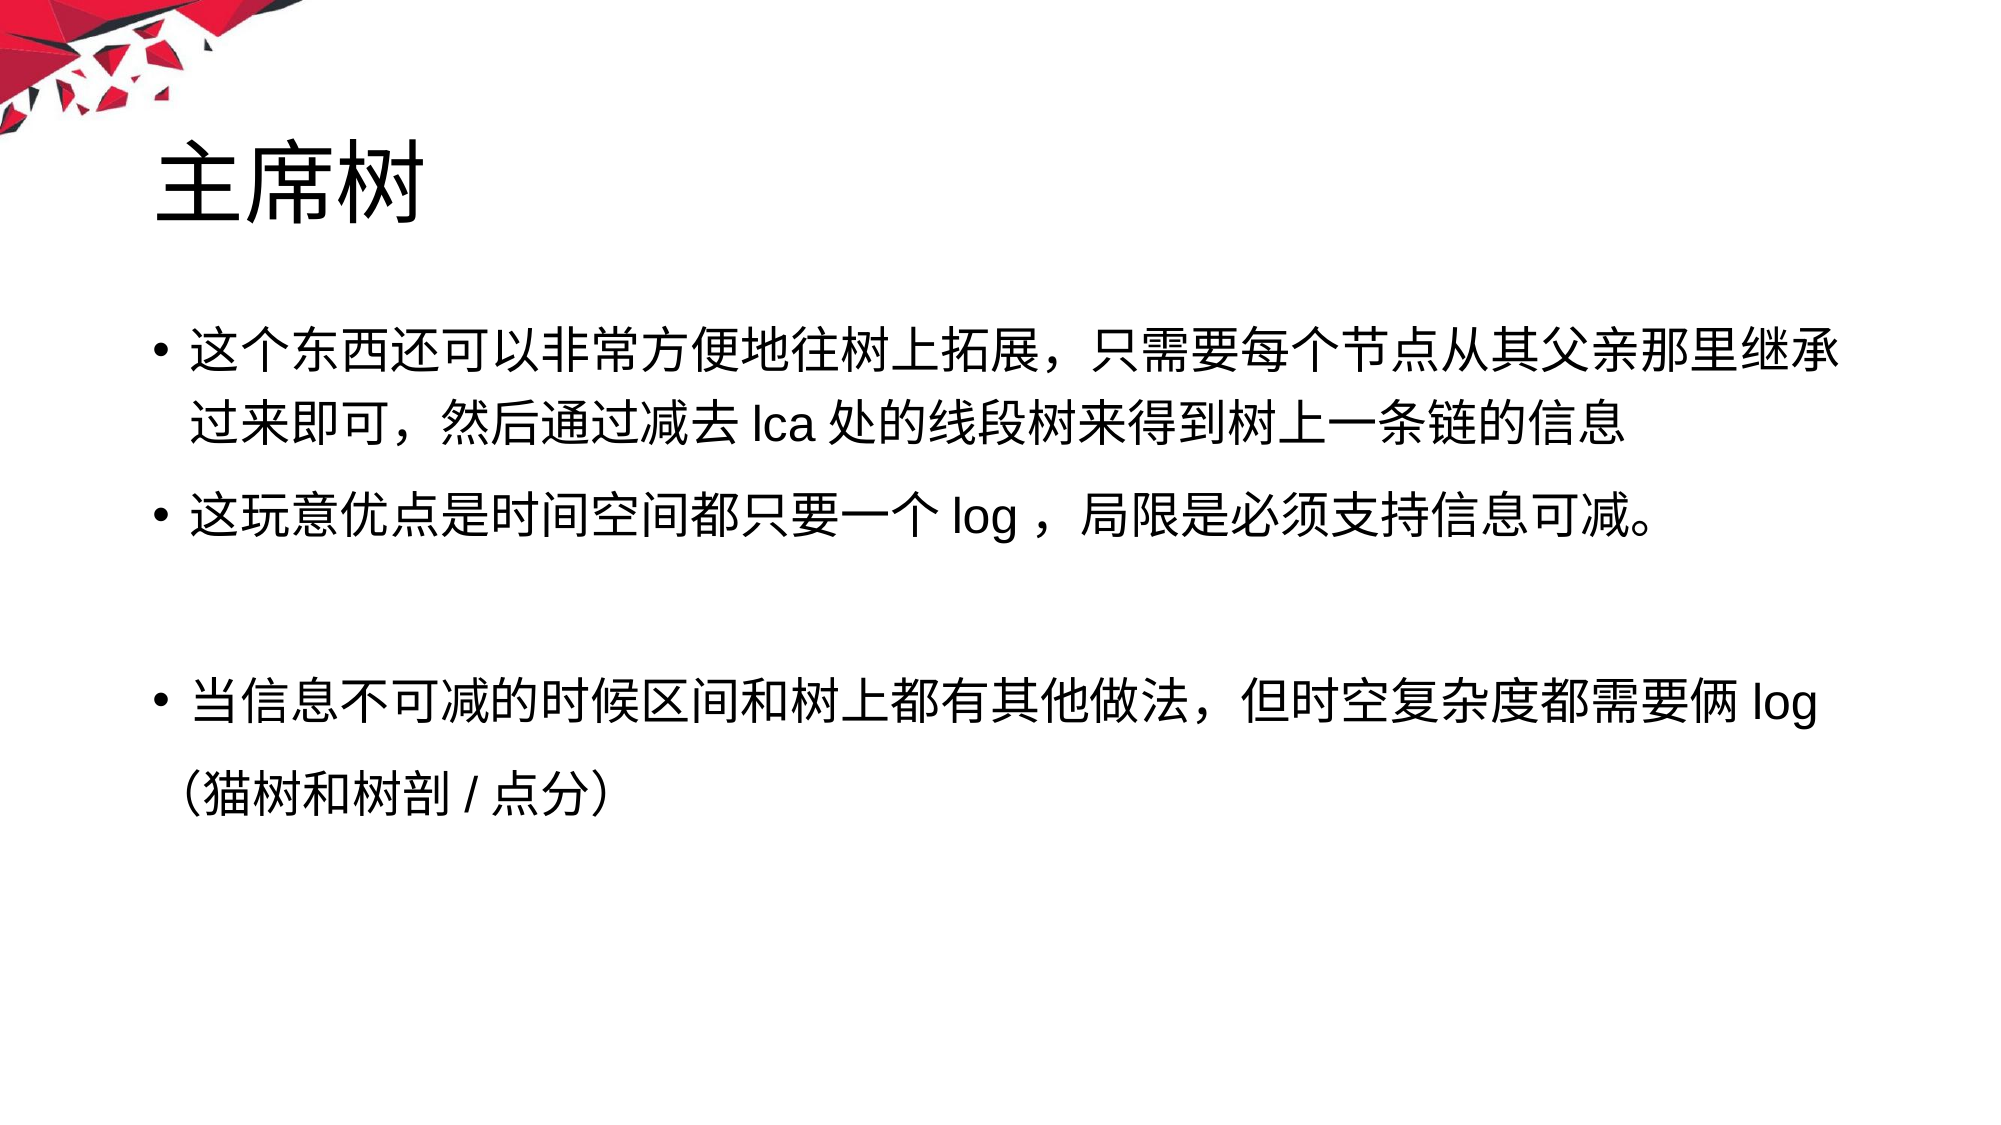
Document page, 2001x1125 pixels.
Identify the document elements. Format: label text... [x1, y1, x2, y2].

picture [0, 0, 315, 161]
title 主席树 [137, 59, 1863, 278]
list 这个东西还可以非常方便地往树上拓展，只需要每个节点从其父亲那里继承过来即可，然后通过减去lca处的线段树来得到树上一条链的信息 这玩意优点是时间空间都只要一个log，局限是必须支持信息可减。 当信息不可减的时候区间和树上都有其他做法，但时空复杂度都需要俩log （猫树和树剖/点分） [137, 299, 1863, 1014]
